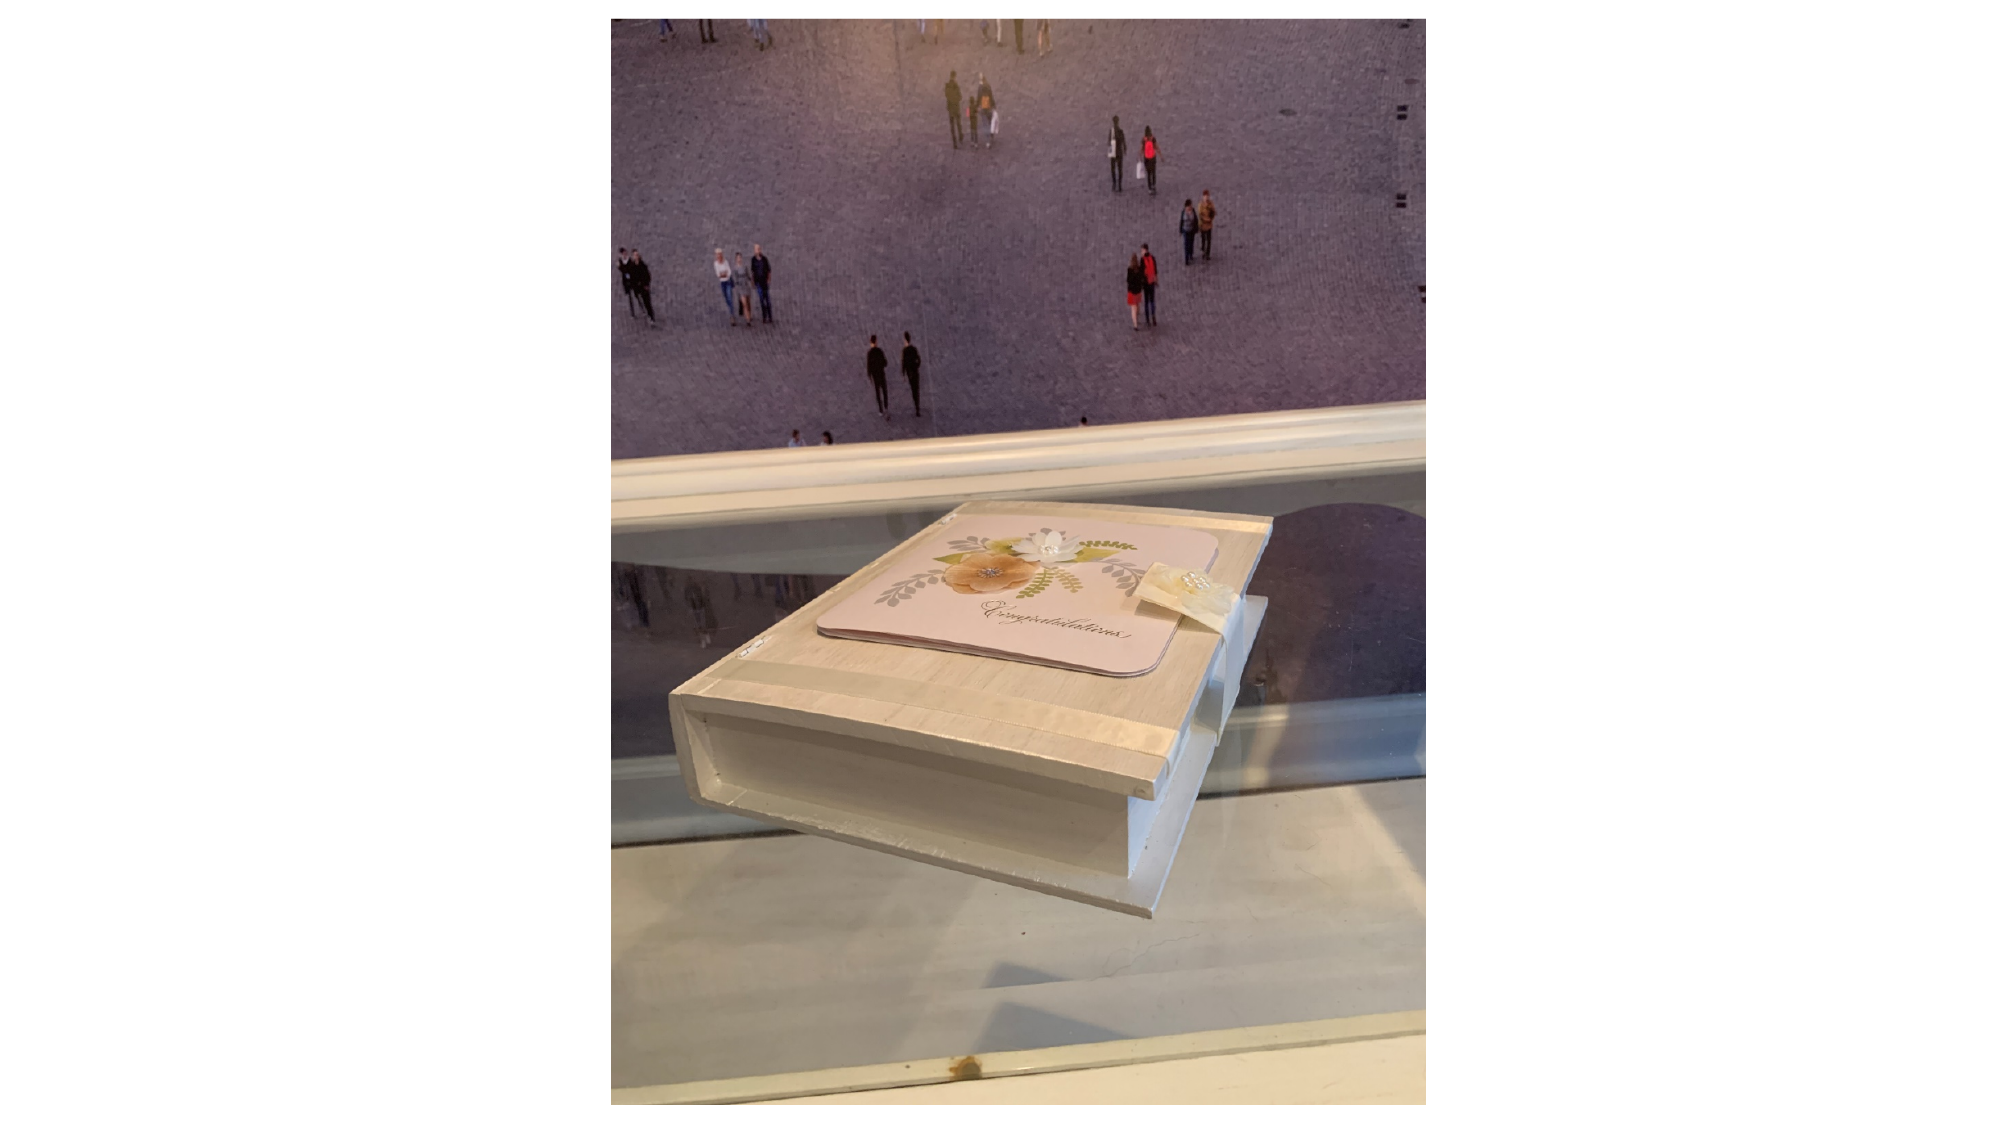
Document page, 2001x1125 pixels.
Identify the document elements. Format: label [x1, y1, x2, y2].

picture [474, 20, 1561, 1104]
